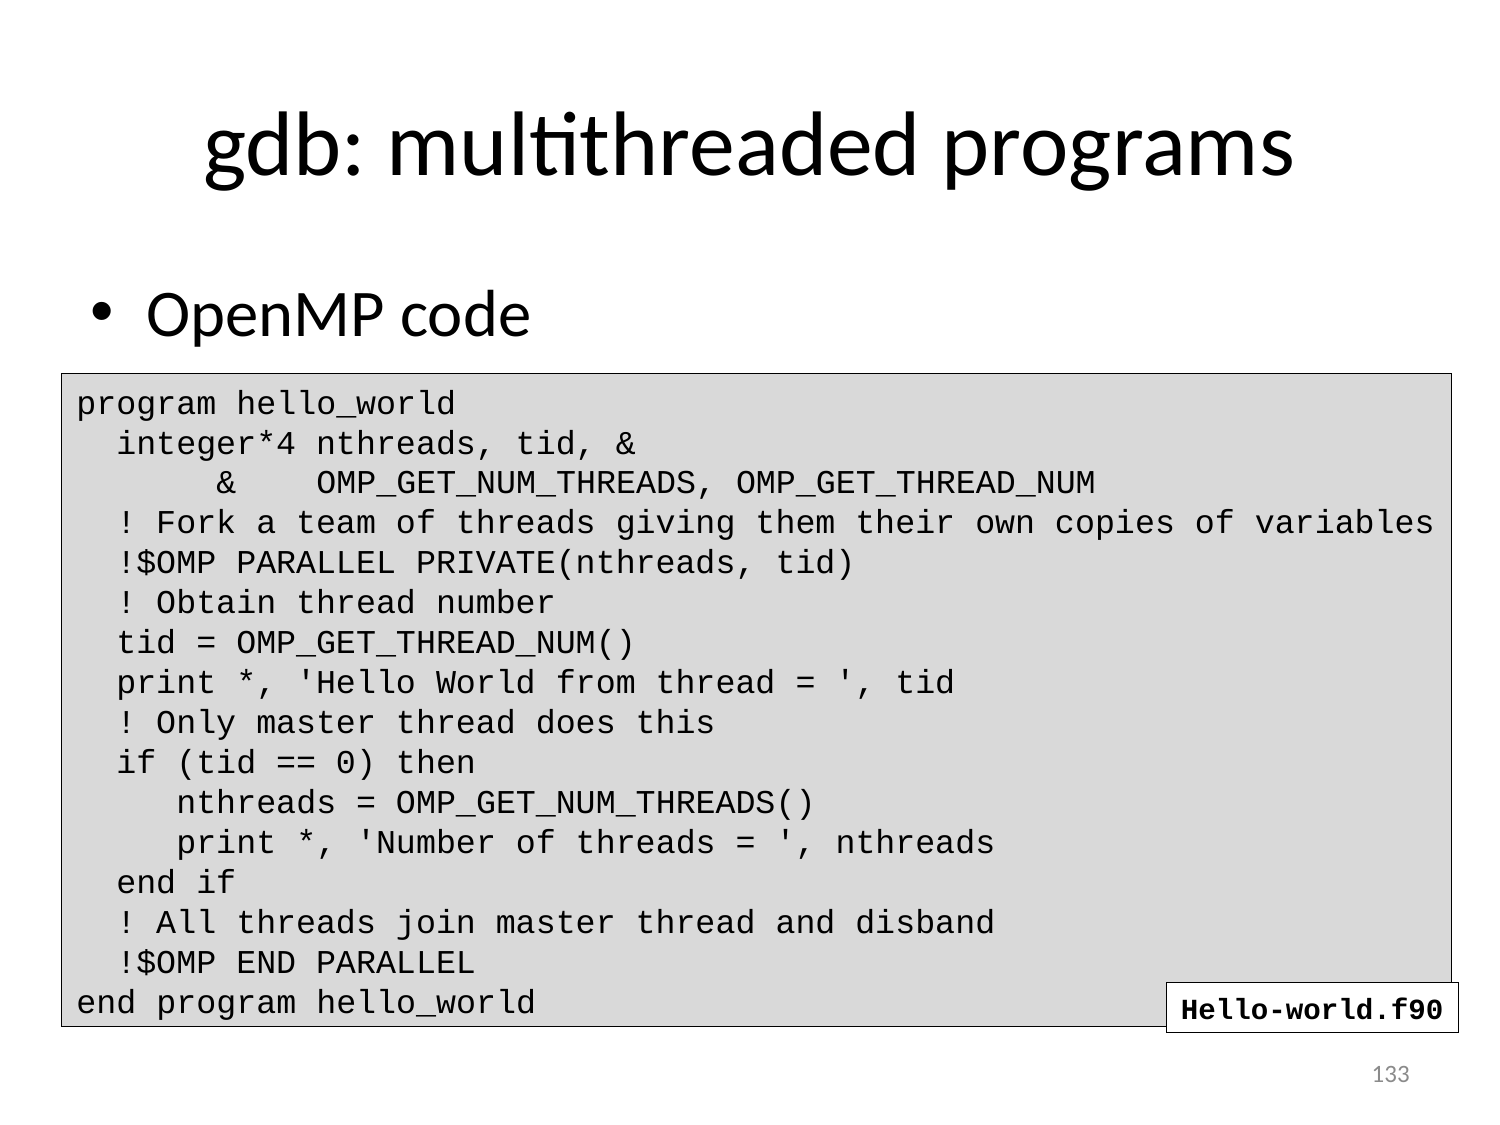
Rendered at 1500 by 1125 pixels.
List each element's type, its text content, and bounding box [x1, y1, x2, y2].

title gdb: multithreaded programs [75, 45, 1425, 233]
slide_number 133 [1074, 1044, 1425, 1103]
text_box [52, 373, 1461, 1036]
list OpenMP code [75, 262, 1425, 371]
